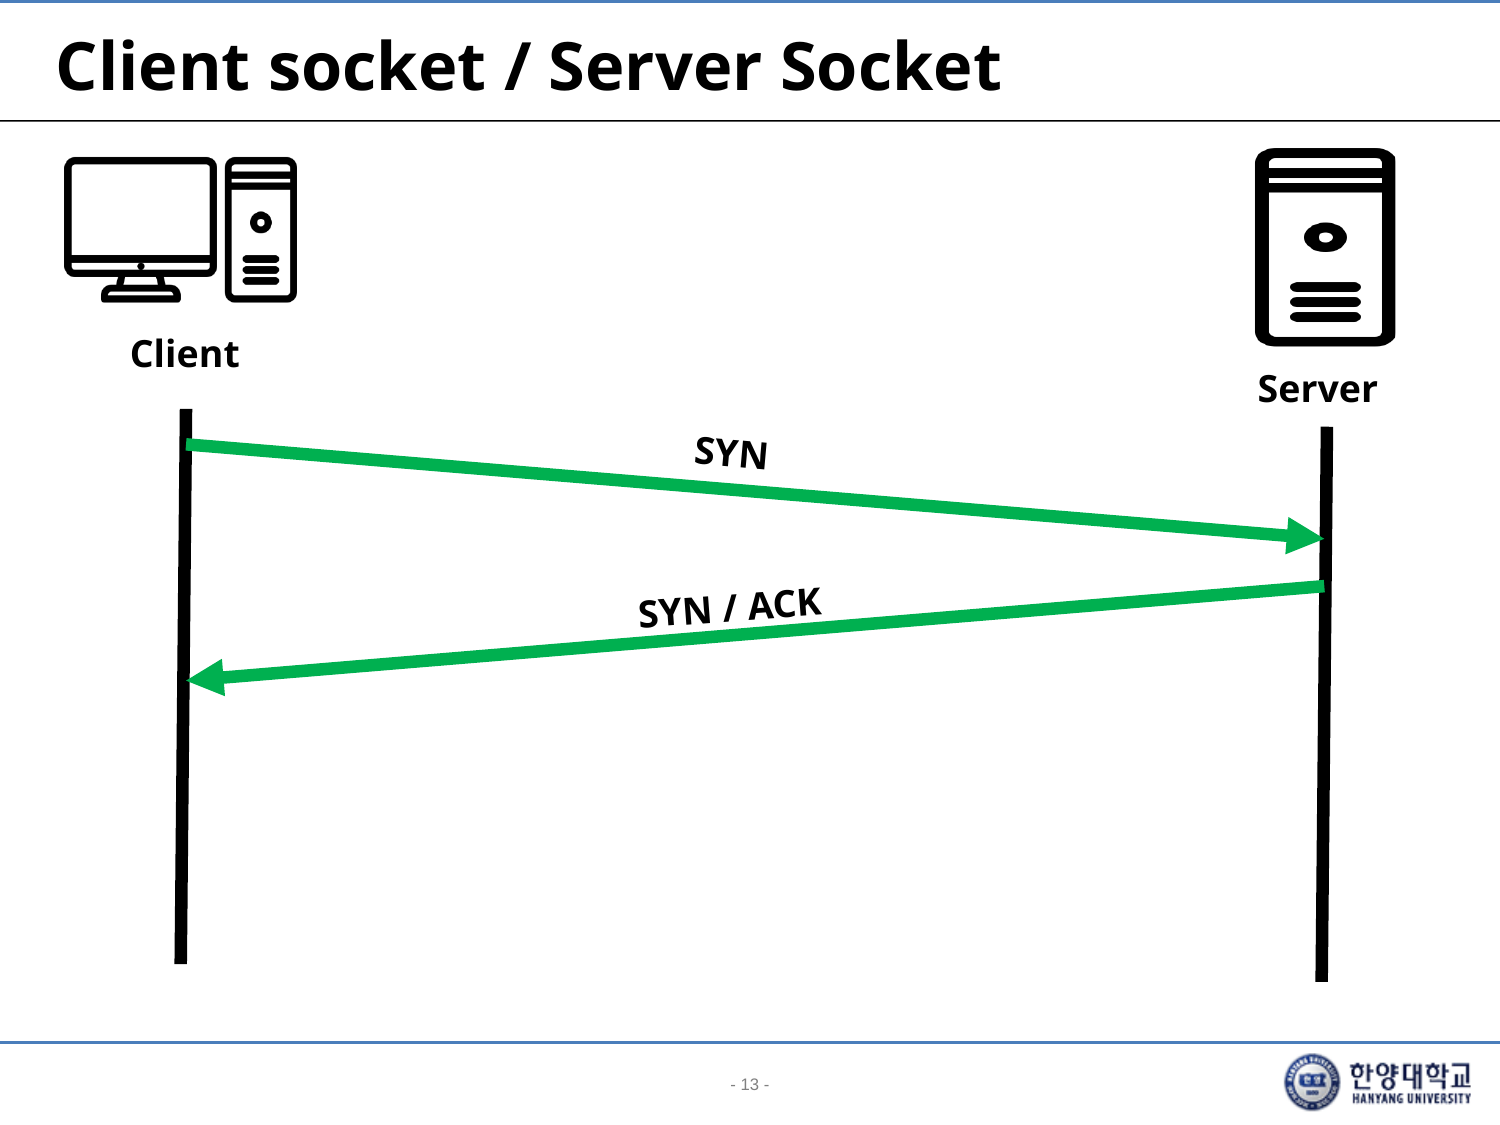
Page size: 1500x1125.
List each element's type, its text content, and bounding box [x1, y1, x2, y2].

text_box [1242, 142, 1396, 983]
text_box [185, 575, 1325, 681]
title Client socket / Server Socket [40, 32, 1449, 95]
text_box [185, 423, 1325, 540]
picture [1264, 1052, 1496, 1113]
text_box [64, 113, 297, 965]
